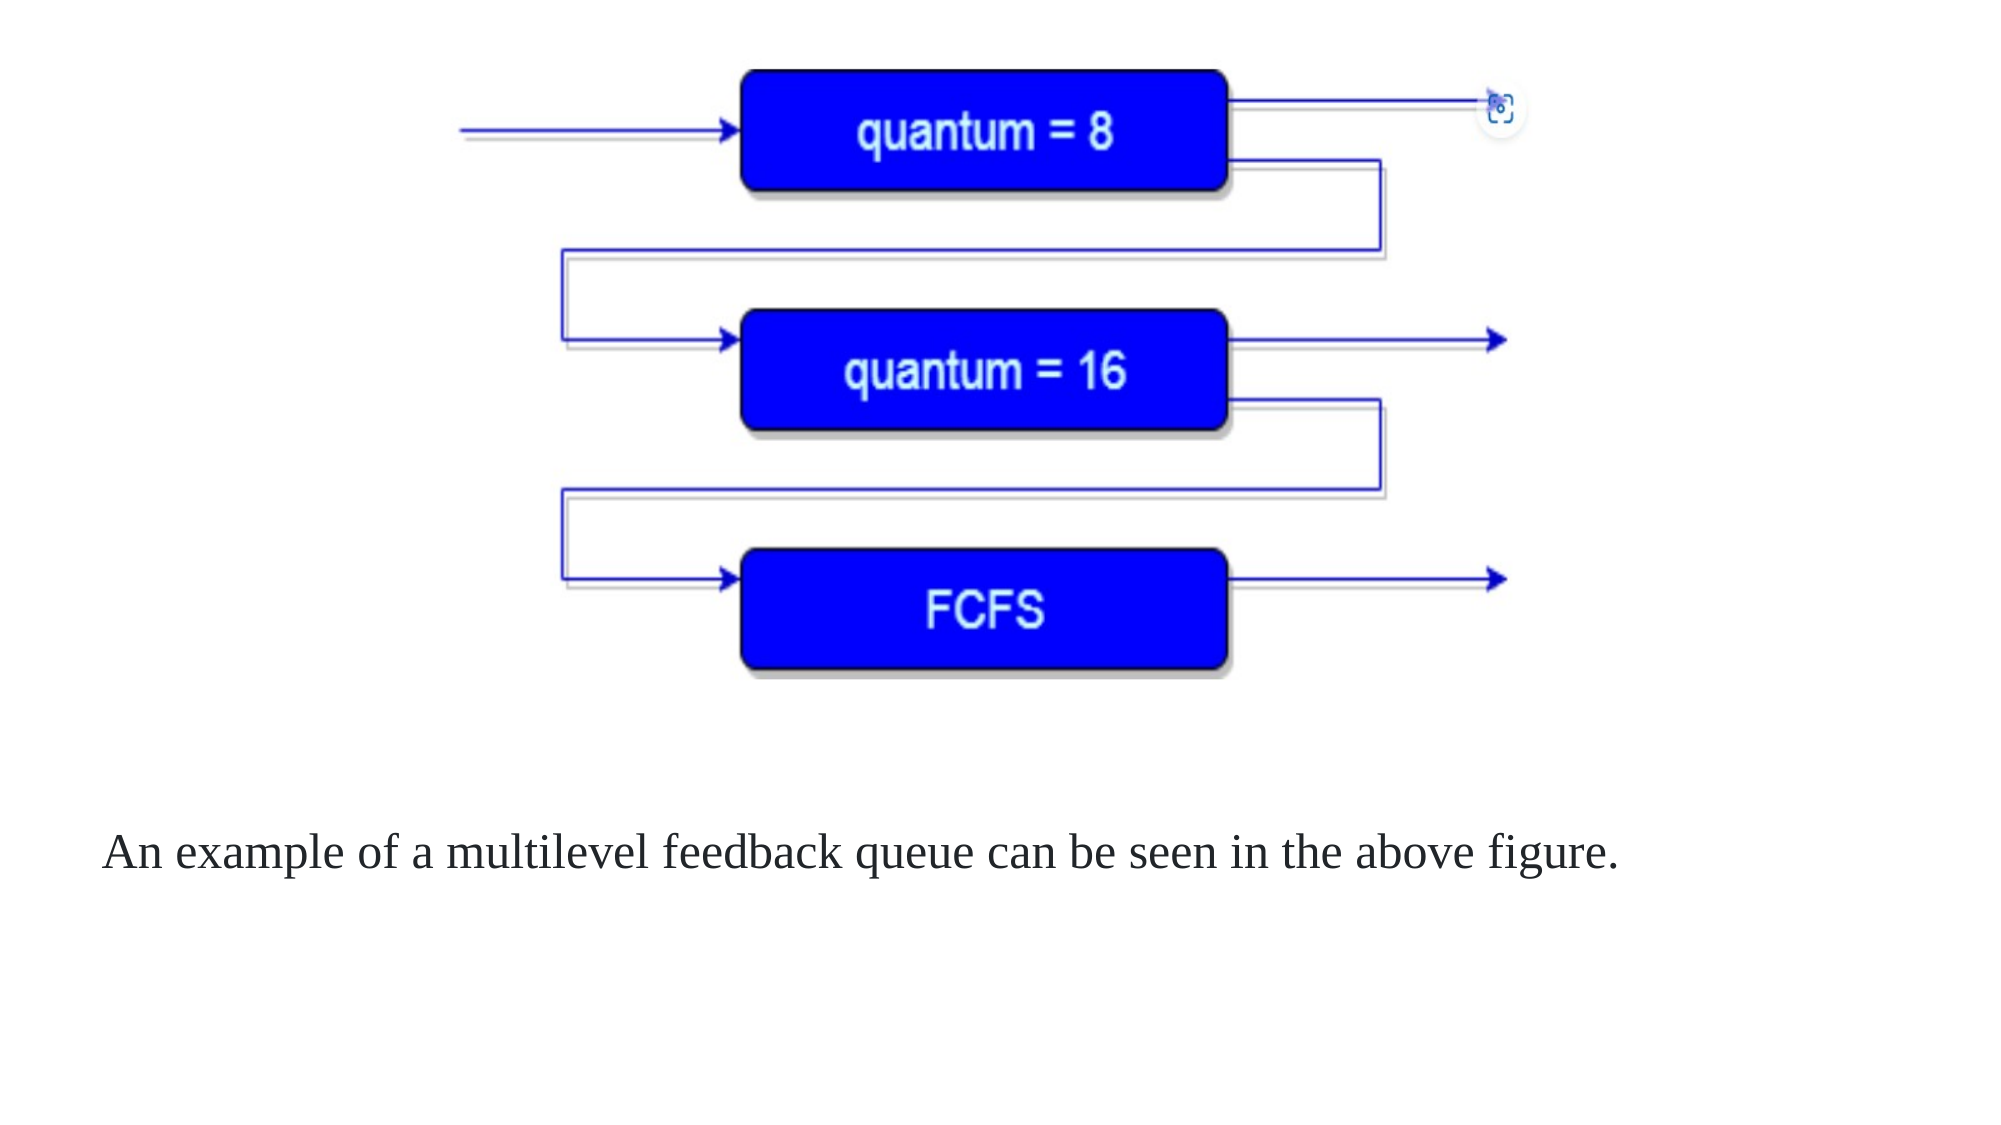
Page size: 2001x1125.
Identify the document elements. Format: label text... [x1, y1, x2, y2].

text_box An example of a multilevel feedback queue can be seen in the above figure. [86, 810, 1816, 886]
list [431, 24, 1569, 700]
